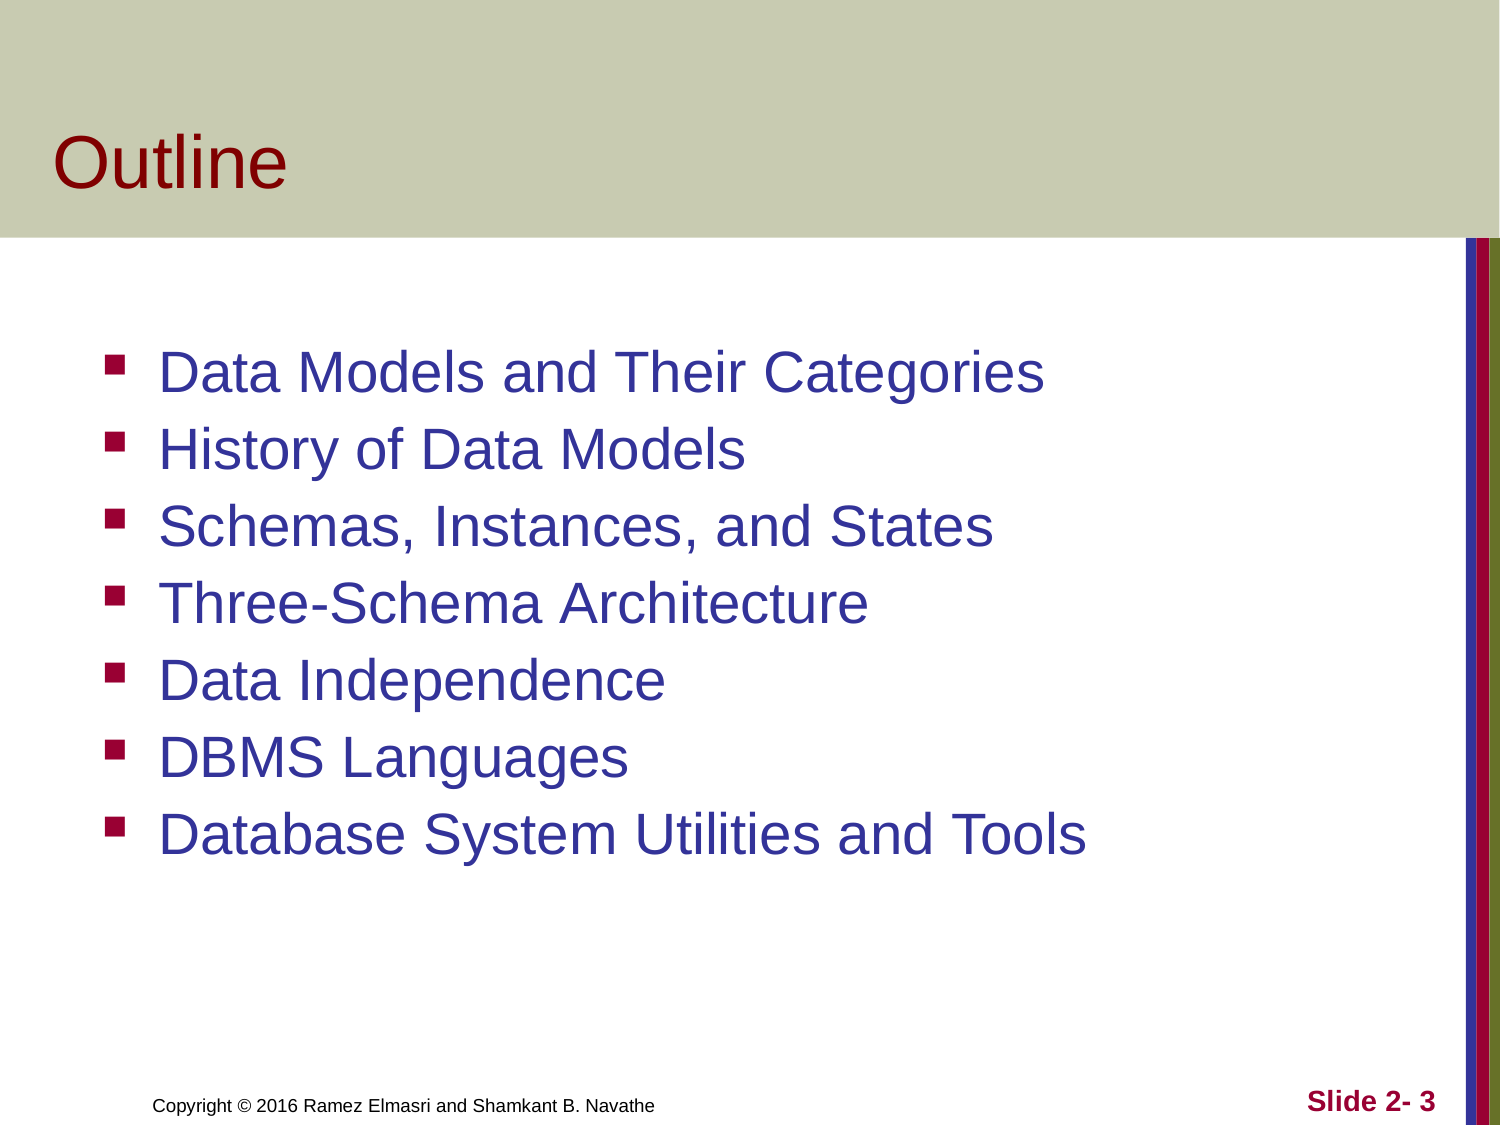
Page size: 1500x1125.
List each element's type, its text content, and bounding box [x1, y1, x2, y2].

text_box Slide 2- 3 [1305, 1082, 1438, 1117]
footer Copyright © 2016 Ramez Elmasri and Shamkant B. Navathe [150, 1093, 657, 1125]
text_box Data Models and Their Categories History of Data Models Schemas, Instances, and States Three-Schema Architecture Data Independence DBMS Languages Database System Utilities and Tools [99, 324, 1284, 866]
title Outline [50, 110, 293, 301]
